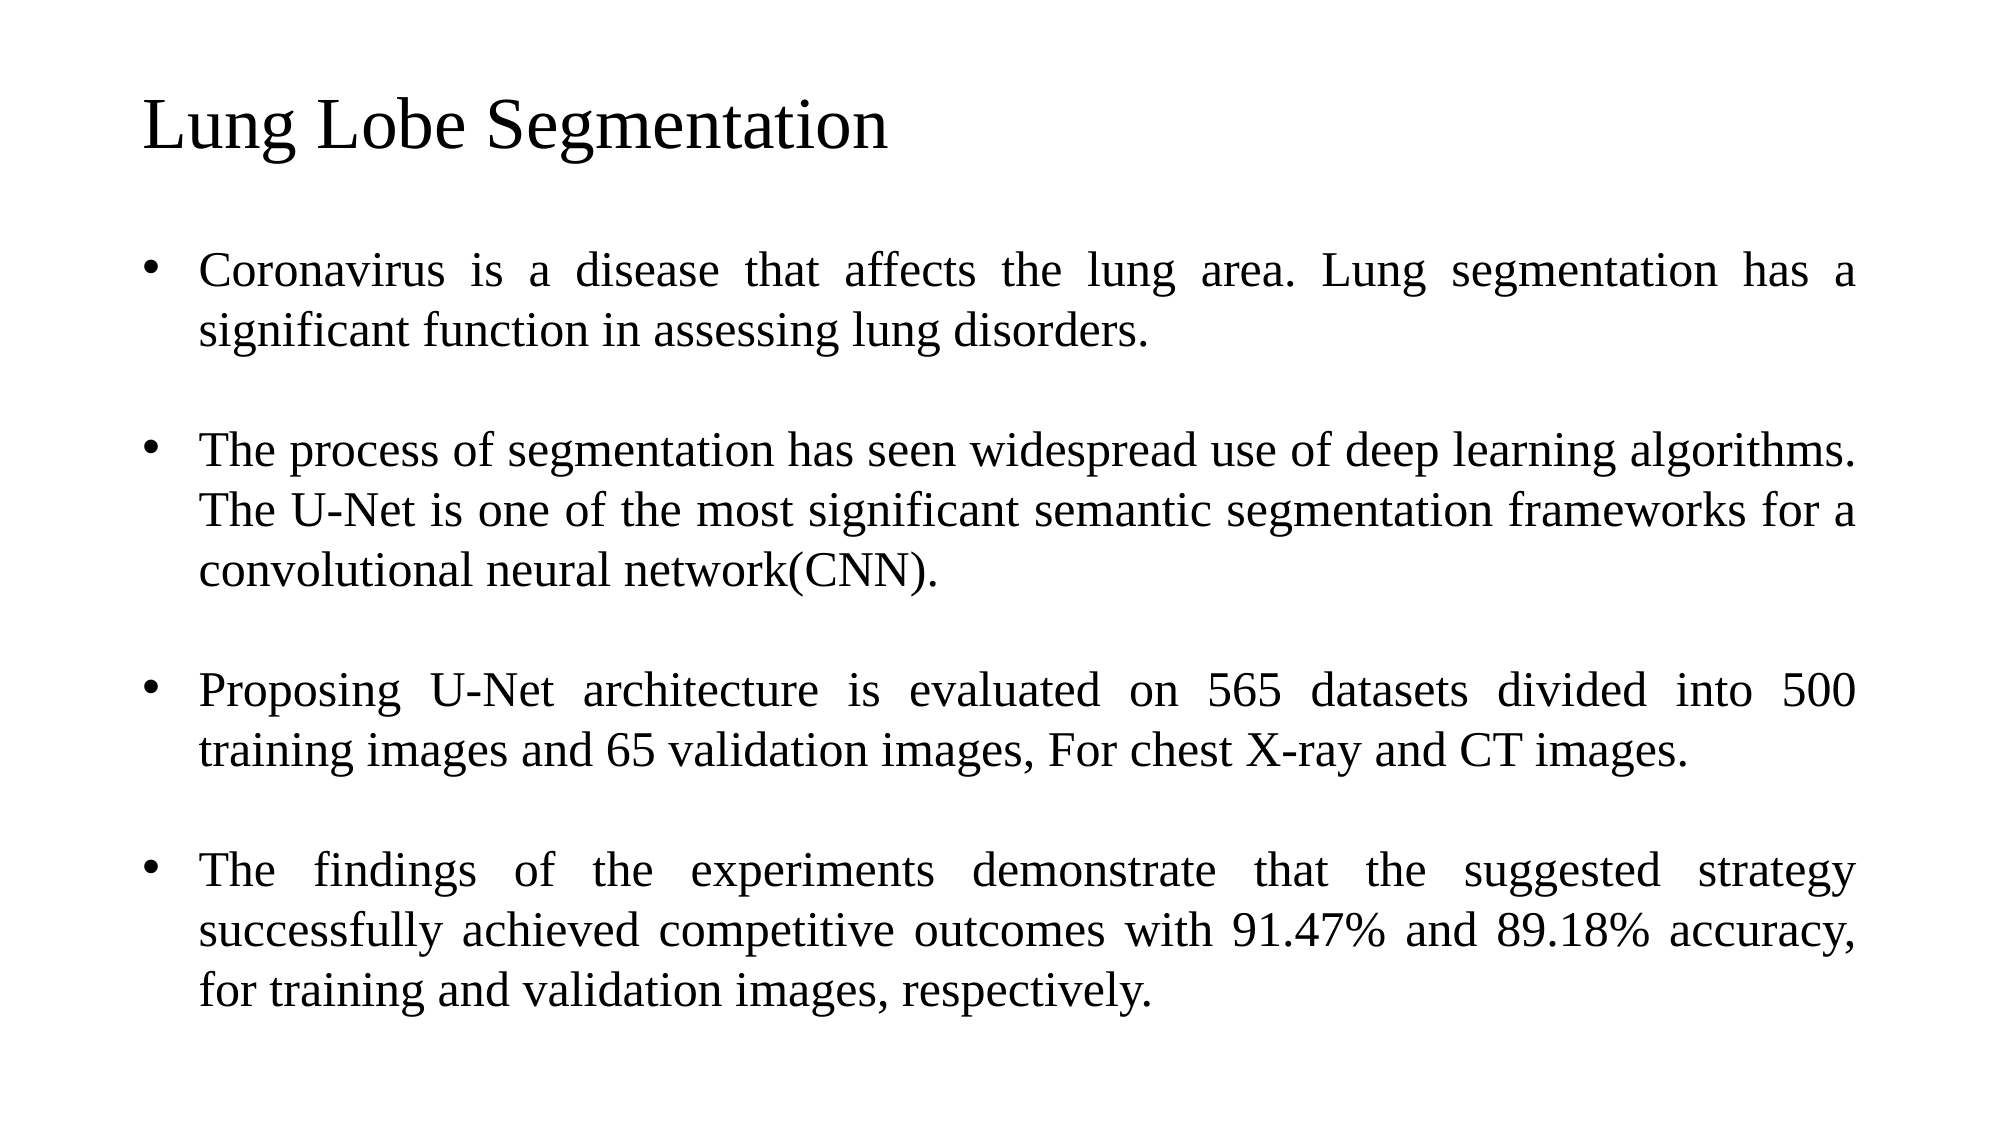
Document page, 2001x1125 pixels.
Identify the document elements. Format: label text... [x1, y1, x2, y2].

title Lung Lobe Segmentation [127, 53, 1073, 197]
text_box Coronavirus is a disease that affects the lung area. Lung segmentation has a significant function in assessing lung disorders. The process of segmentation has seen widespread use of deep learning algorithms. The U-Net is one of the most significant semantic segmentation frameworks for a convolutional neural network(CNN). Proposing U-Net architecture is evaluated on 565 datasets divided into 500 training images and 65 validation images, For chest X-ray and CT images. The findings of the experiments demonstrate that the suggested strategy successfully achieved competitive outcomes with 91.47% and 89.18% accuracy, for training and validation images, respectively. [127, 229, 1873, 1024]
